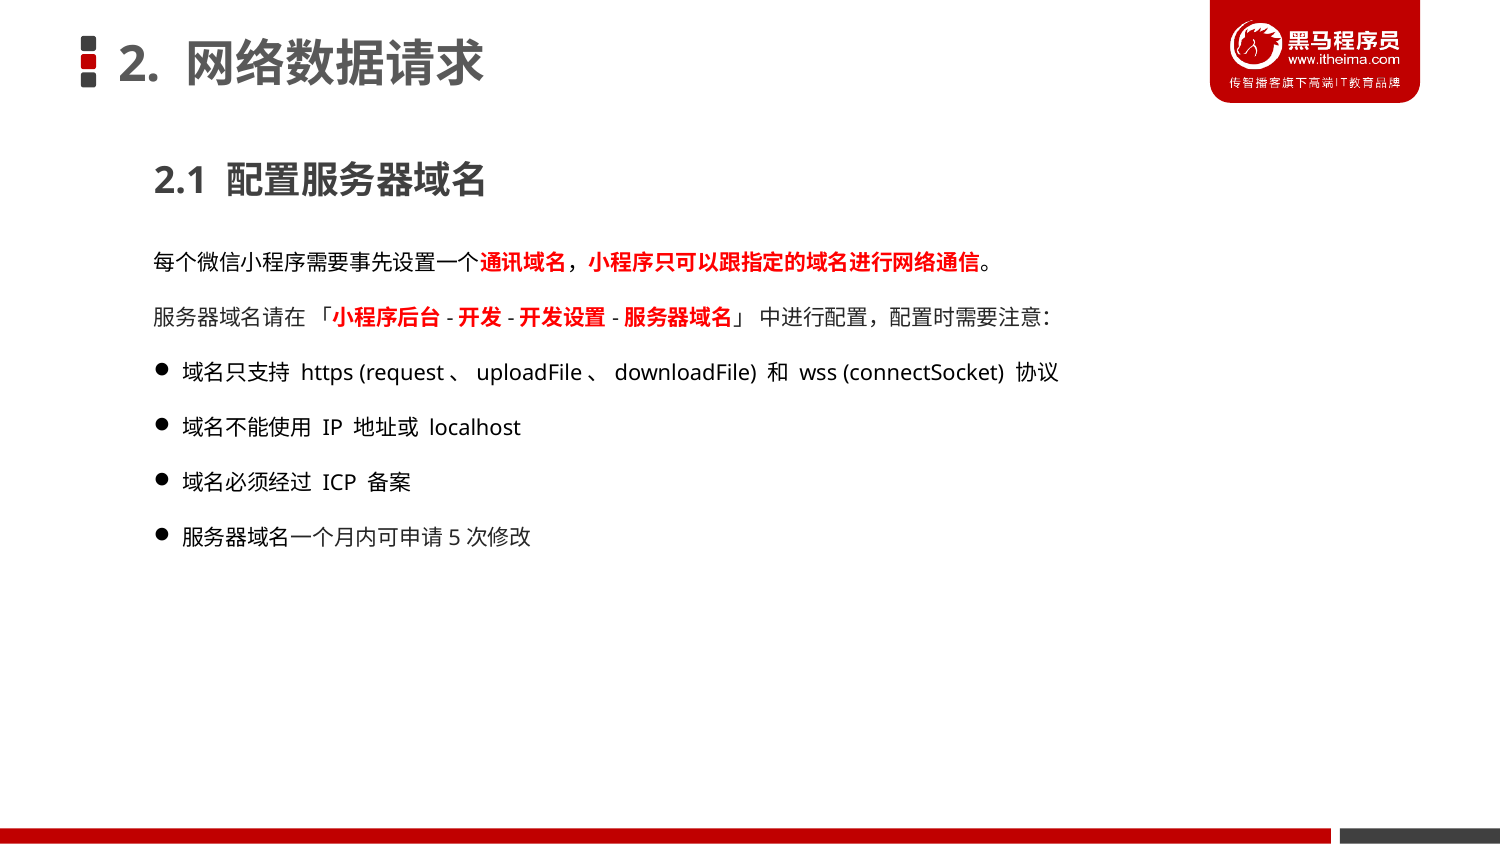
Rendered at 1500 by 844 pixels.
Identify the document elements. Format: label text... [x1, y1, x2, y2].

title 2. 网络数据请求 [103, 0, 1209, 130]
picture [1211, 11, 1419, 97]
list 每个微信小程序需要事先设置一个通讯域名，小程序只可以跟指定的域名进行网络通信。 服务器域名请在 「小程序后台-开发-开发设置-服务器域名」 中进行配置，配置时需要注意： 域名只支持 https (request、uploadFile、downloadFile) 和 wss (connectSocket) 协议 域名不能使用 IP 地址或 localhost 域名必须经过 ICP 备案 服务器域名一个月内可申请5次修改 [139, 228, 1263, 700]
list 2.1 配置服务器域名 [139, 153, 1209, 228]
